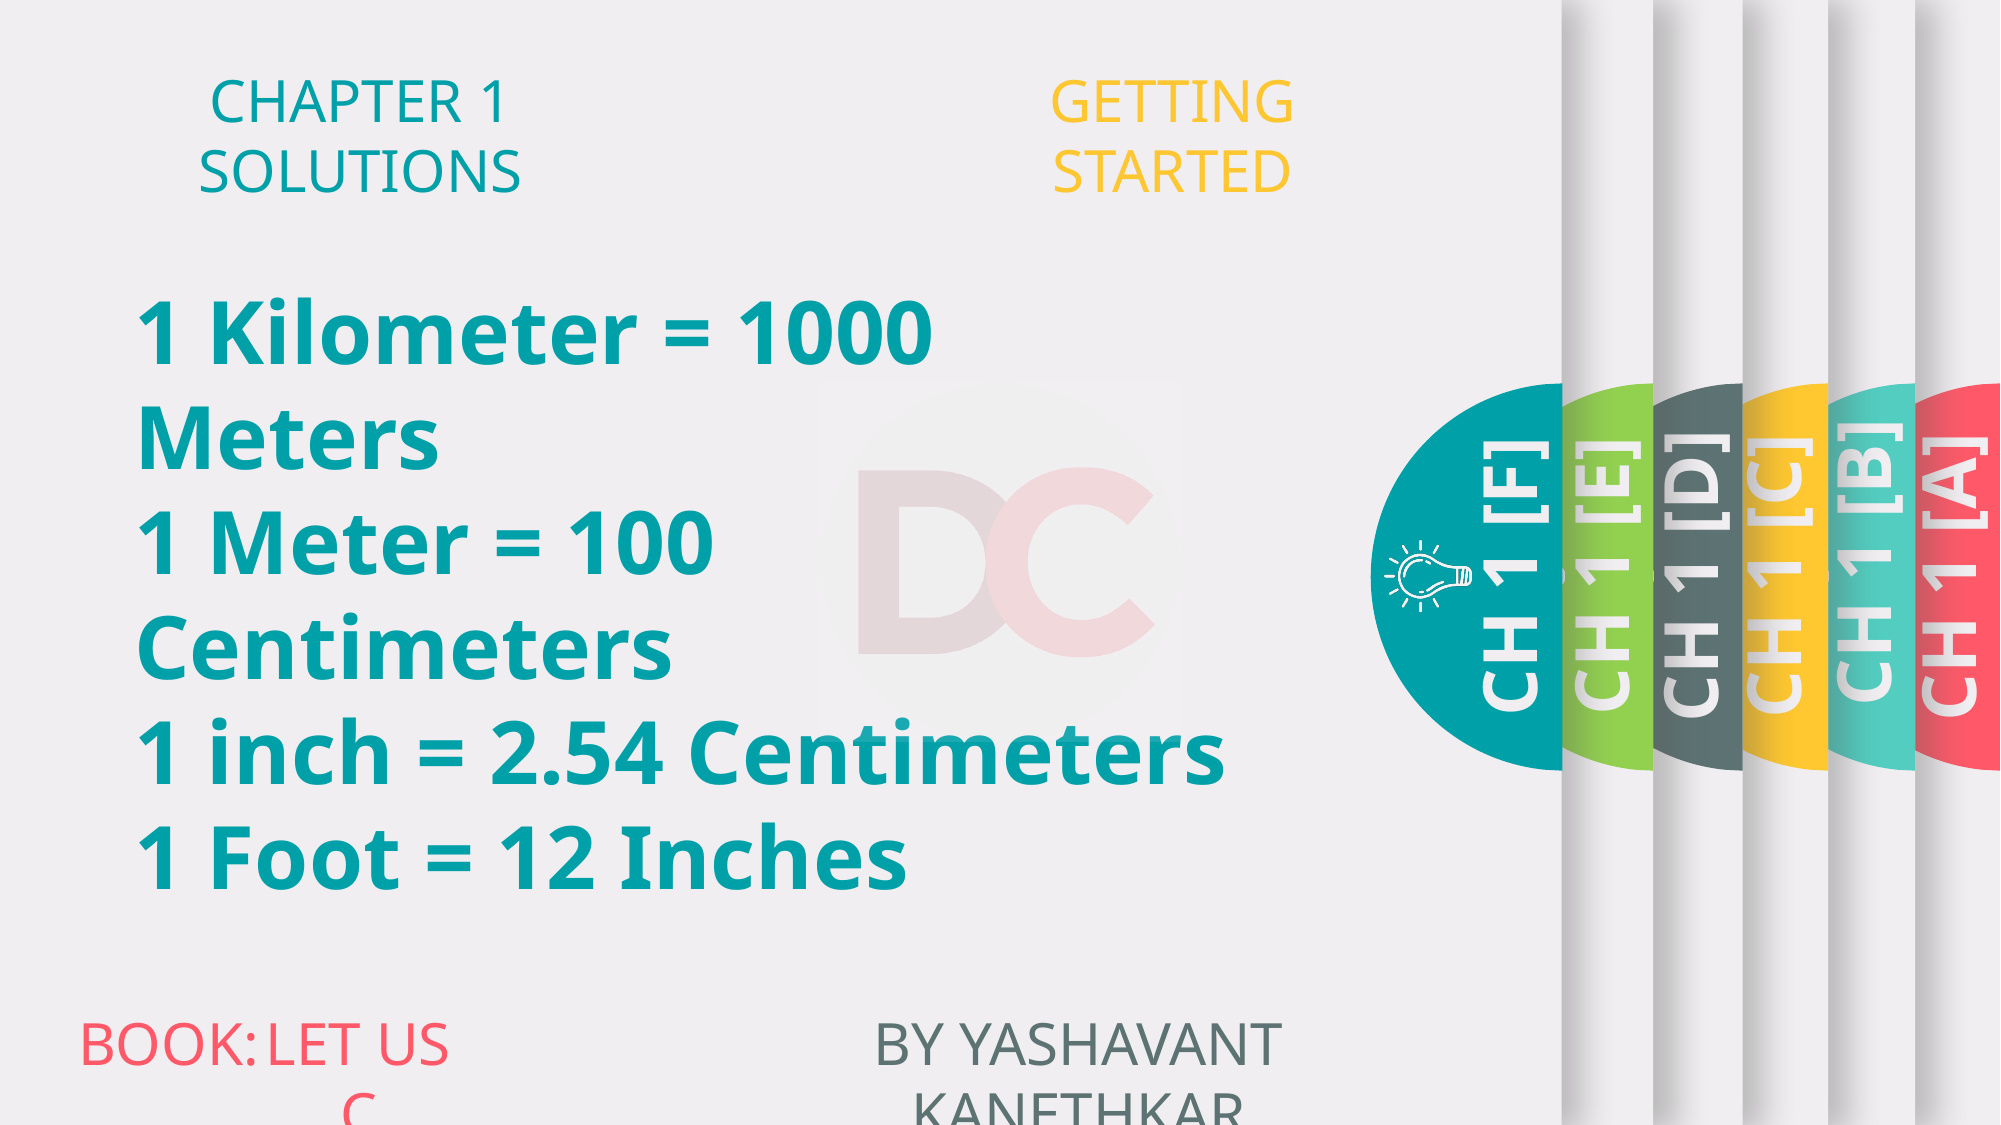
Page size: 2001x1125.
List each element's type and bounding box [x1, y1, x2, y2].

text_box [0, 0, 1563, 1125]
text_box [1563, 0, 1654, 1125]
text_box [1743, 0, 1829, 1125]
picture [820, 382, 1180, 742]
text_box [1654, 0, 1743, 1125]
text_box [1829, 0, 1916, 1125]
text_box [1916, 0, 2000, 1125]
